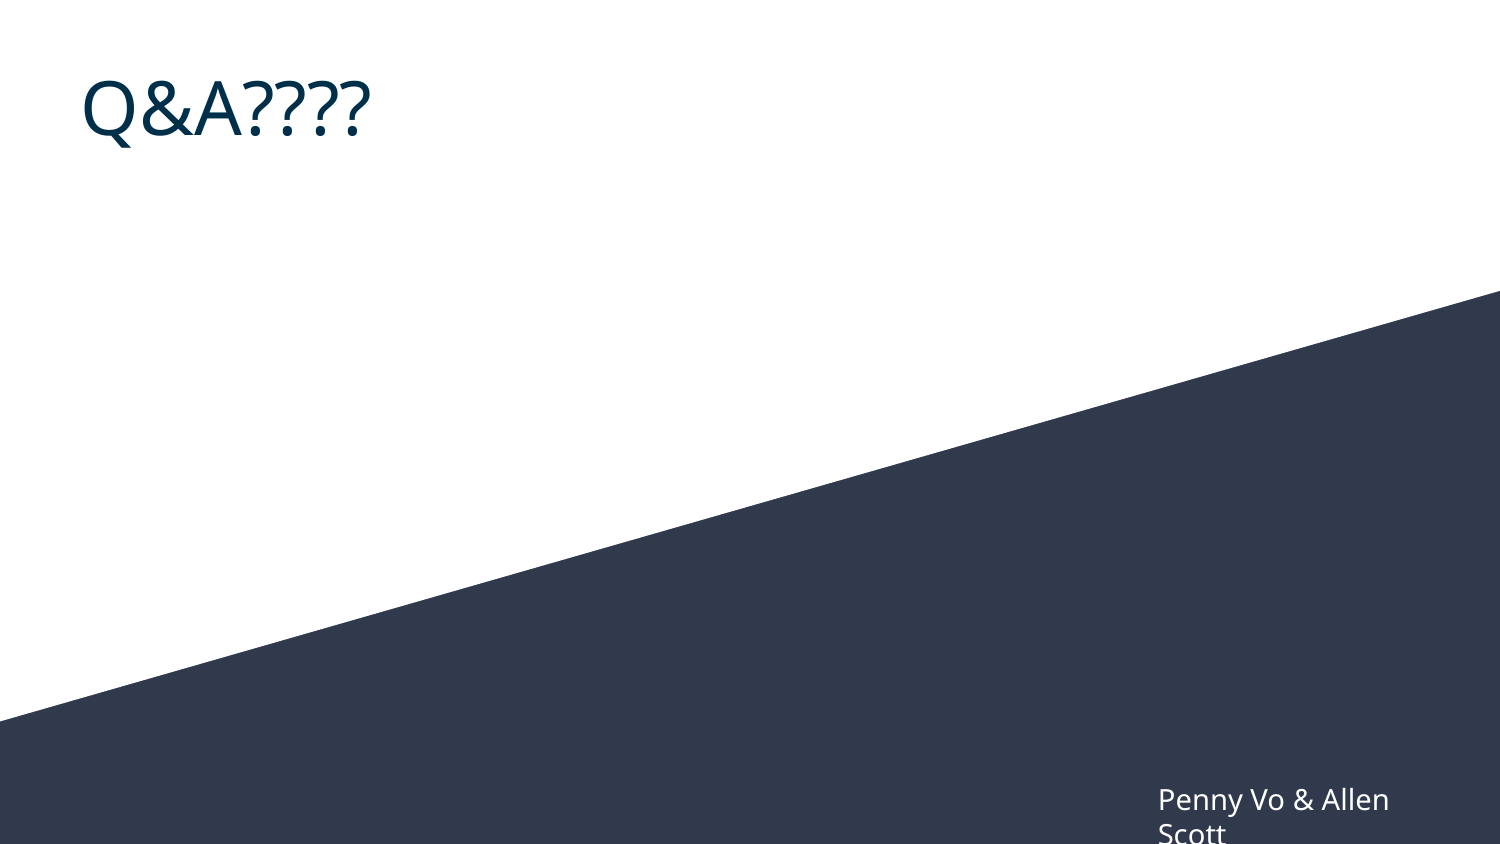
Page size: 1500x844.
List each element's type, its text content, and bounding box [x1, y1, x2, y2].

title Q&A???? [65, 45, 1464, 178]
text_box Penny Vo & Allen Scott [1142, 766, 1481, 844]
